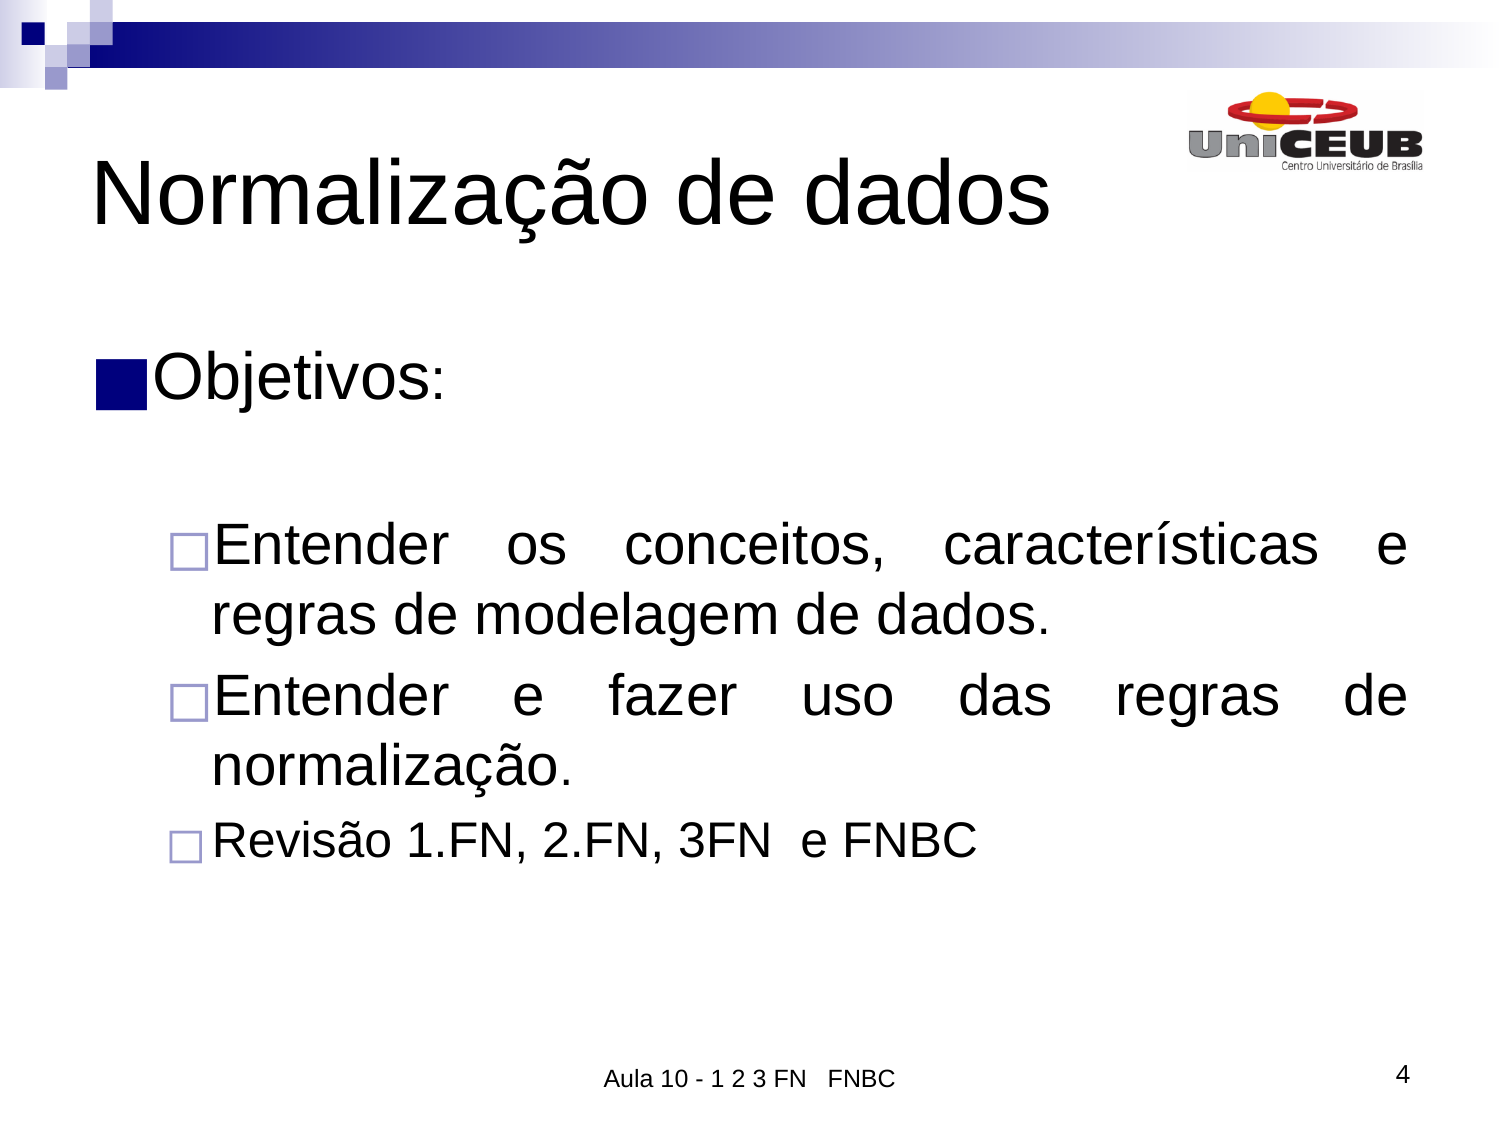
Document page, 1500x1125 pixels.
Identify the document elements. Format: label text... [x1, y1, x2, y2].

list Objetivos: Entender os conceitos, características e regras de modelagem de dados. Entender e fazer uso das regras de normalização. Revisão 1.FN, 2.FN, 3FN e FNBC [75, 324, 1425, 963]
text_box ‹#› [1074, 1024, 1425, 1100]
text_box Aula 10 - 1 2 3 FN FNBC [512, 1024, 988, 1100]
title Normalização de dados [75, 75, 1425, 300]
picture [1186, 89, 1424, 172]
